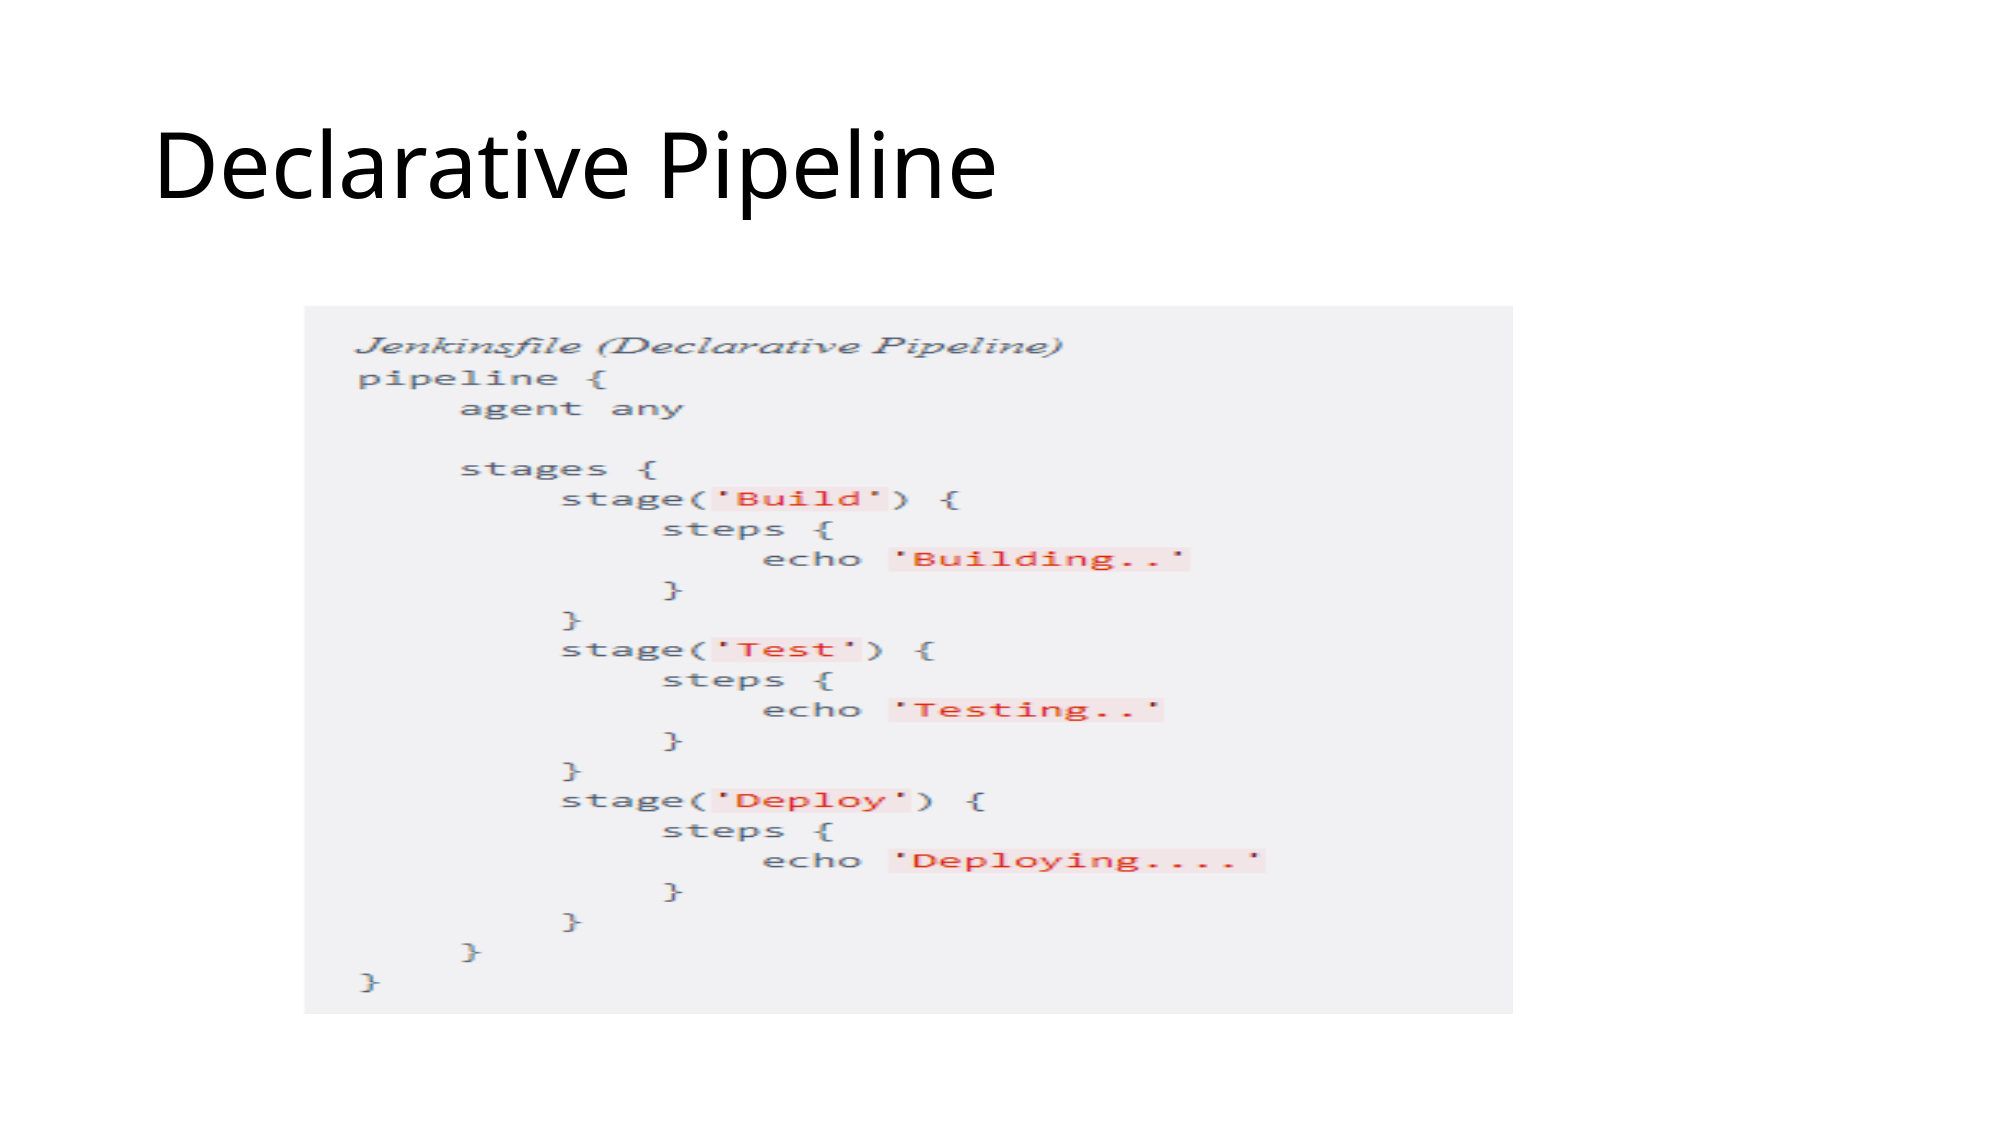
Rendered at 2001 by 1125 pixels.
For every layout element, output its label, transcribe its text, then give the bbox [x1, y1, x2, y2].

title Declarative Pipeline [137, 59, 1863, 278]
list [289, 299, 1514, 1014]
